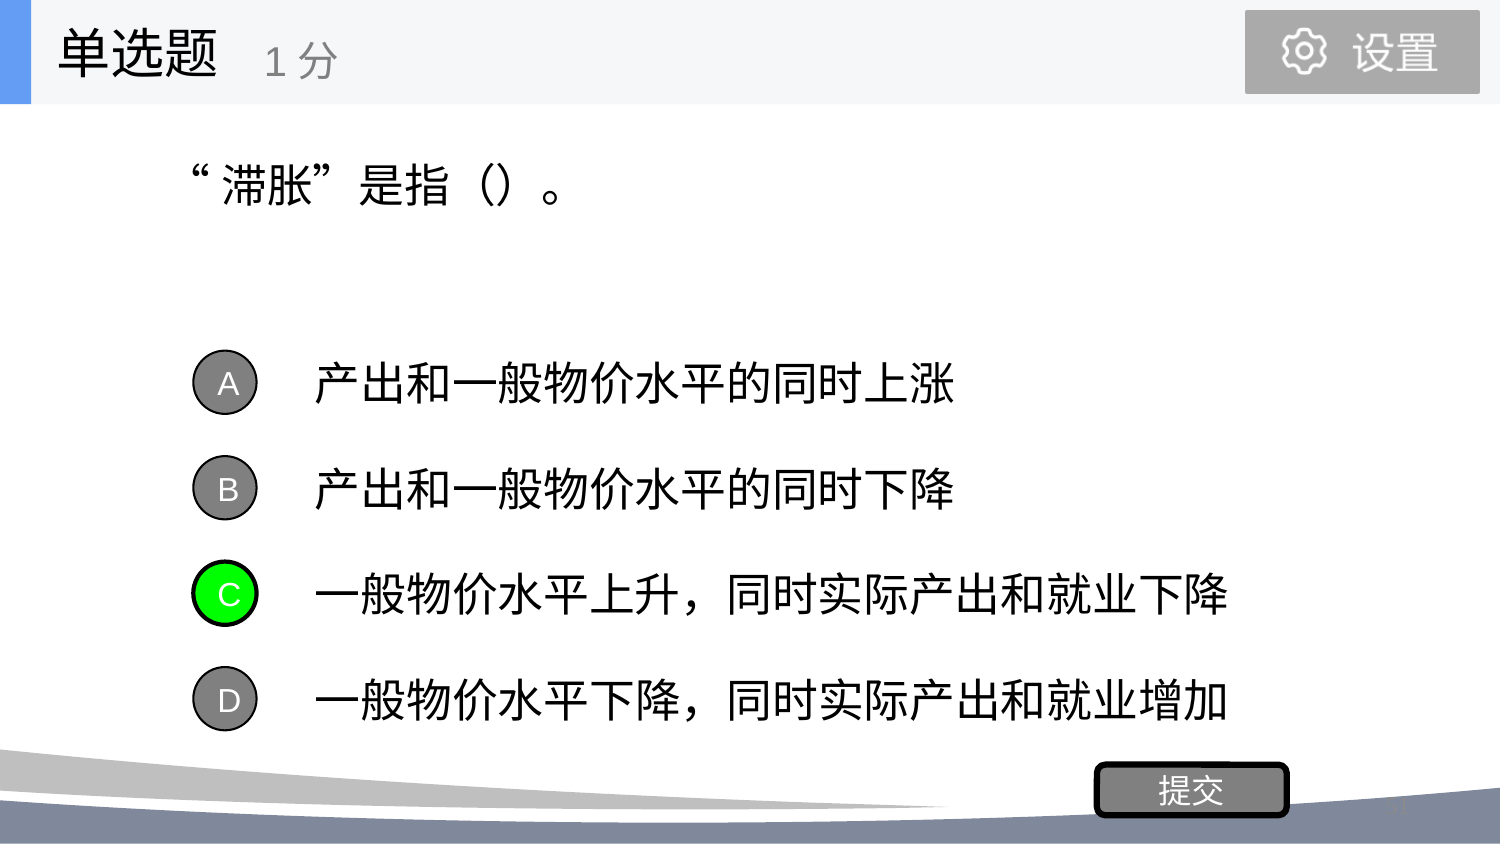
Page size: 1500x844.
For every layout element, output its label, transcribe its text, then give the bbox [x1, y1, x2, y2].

text_box 产出和一般物价水平的同时上涨 [298, 341, 1352, 424]
text_box “滞胀”是指（）。 [148, 113, 1352, 318]
text_box D [191, 664, 259, 733]
text_box C [191, 559, 259, 627]
text_box A [191, 348, 259, 417]
text_box B [191, 453, 259, 522]
text_box 一般物价水平上升，同时实际产出和就业下降 [298, 552, 1352, 635]
text_box 提交 [1094, 762, 1289, 818]
slide_number 51 [1074, 782, 1425, 827]
picture [1245, 10, 1480, 94]
text_box 产出和一般物价水平的同时下降 [298, 446, 1352, 529]
text_box 一般物价水平下降，同时实际产出和就业增加 [298, 657, 1352, 740]
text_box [0, 0, 1500, 105]
